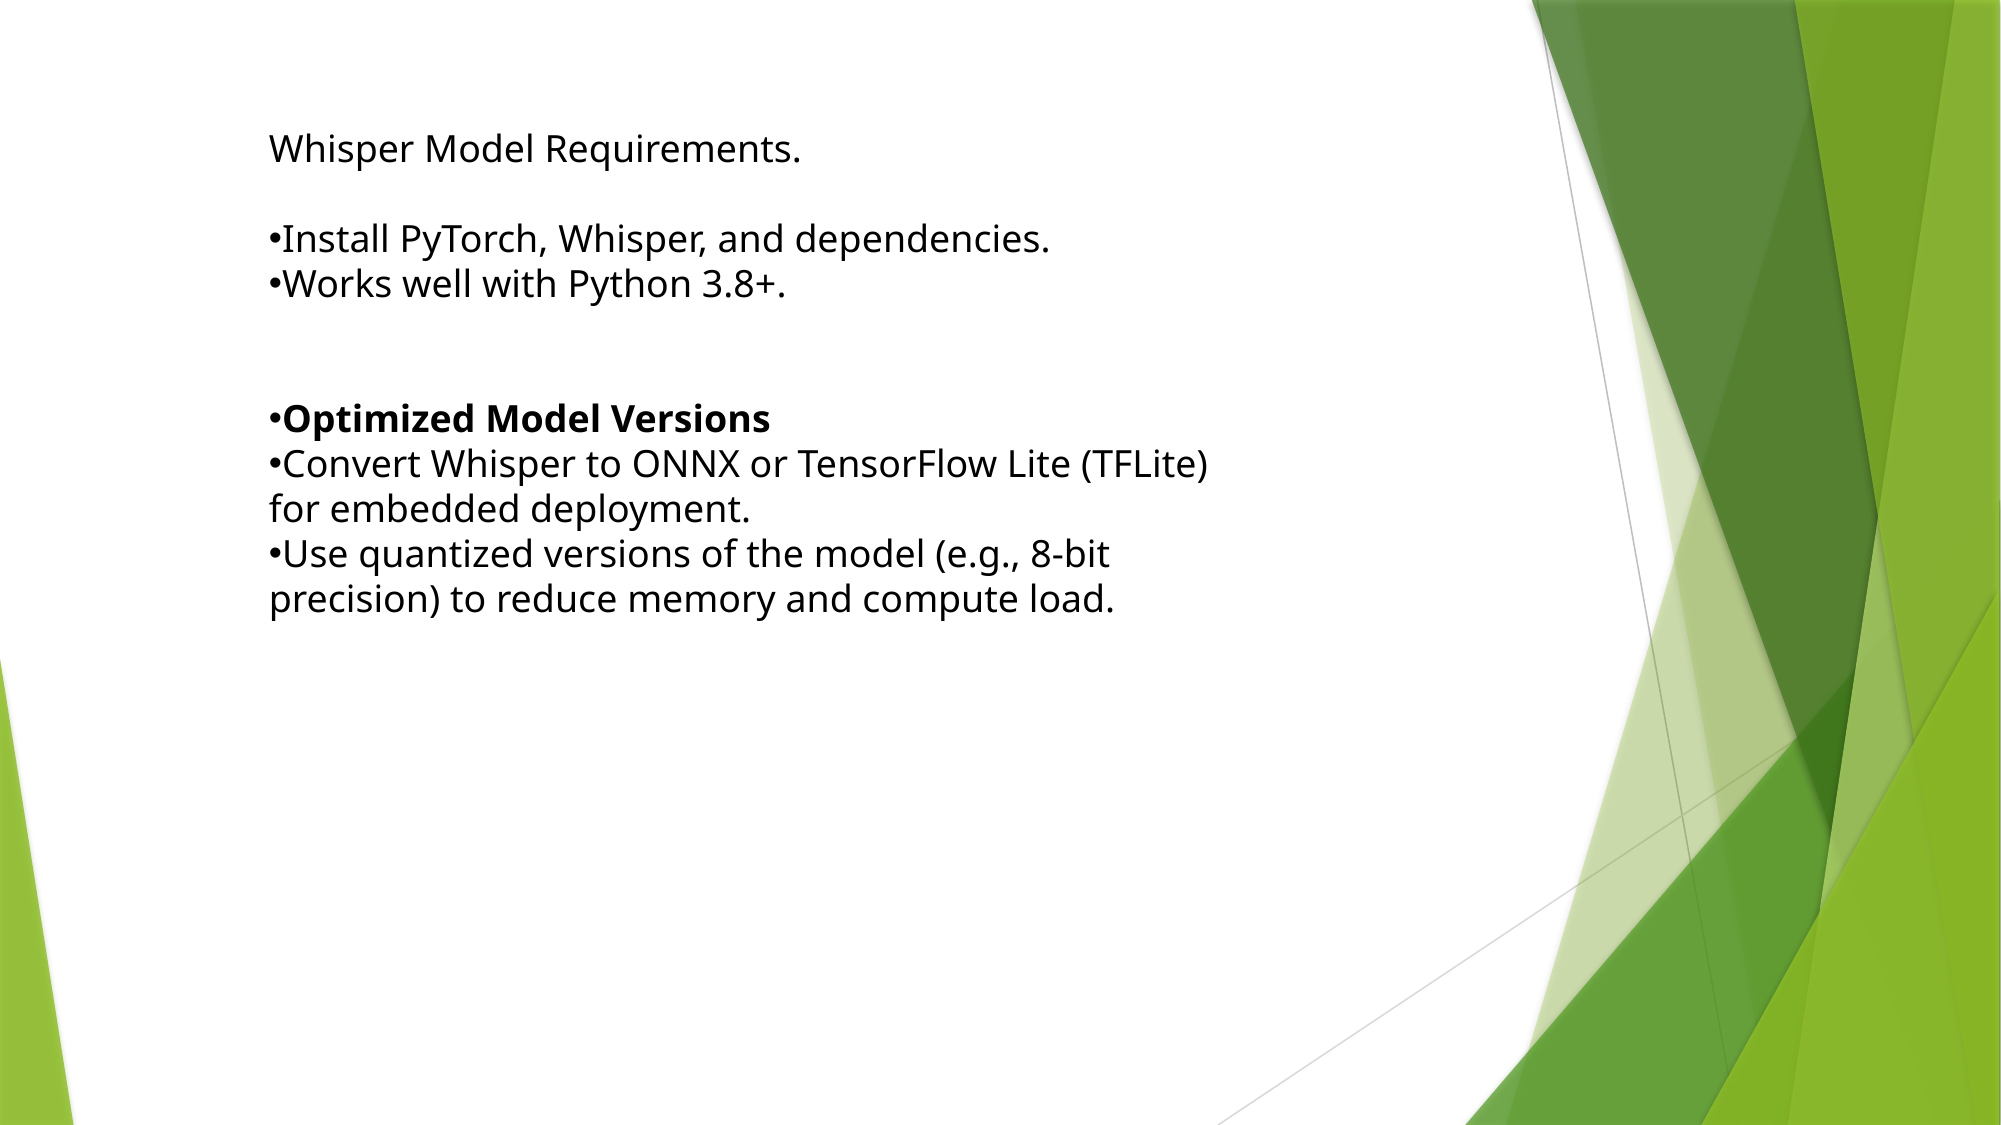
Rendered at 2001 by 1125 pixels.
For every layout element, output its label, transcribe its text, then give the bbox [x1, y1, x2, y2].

text_box Whisper Model Requirements. Install PyTorch, Whisper, and dependencies. Works well with Python 3.8+. [254, 117, 1413, 358]
text_box Optimized Model Versions Convert Whisper to ONNX or TensorFlow Lite (TFLite) for embedded deployment. Use quantized versions of the model (e.g., 8-bit precision) to reduce memory and compute load. [254, 387, 1273, 673]
